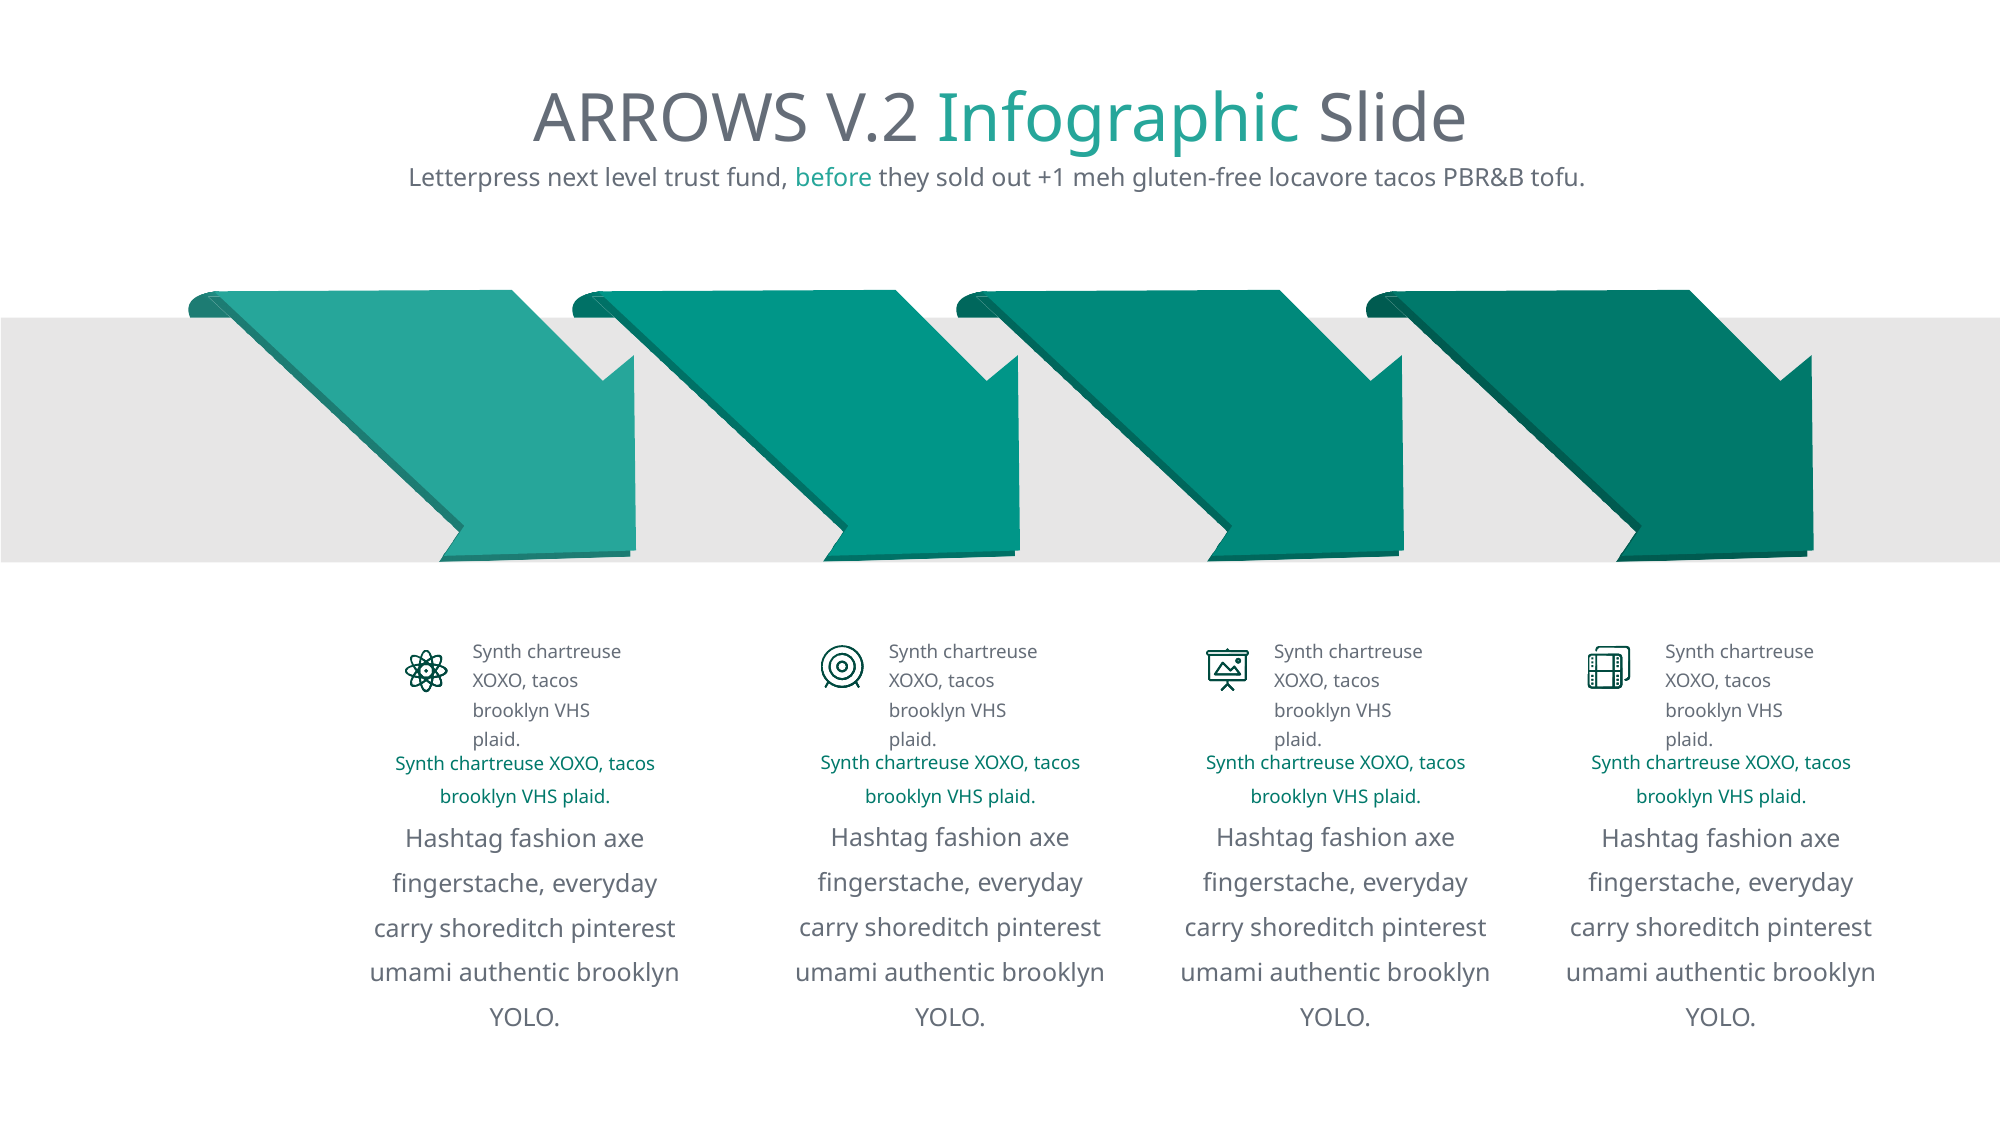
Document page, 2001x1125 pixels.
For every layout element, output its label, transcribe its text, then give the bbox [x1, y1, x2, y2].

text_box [1547, 625, 1895, 993]
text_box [572, 289, 956, 556]
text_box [351, 625, 699, 993]
text_box [0, 317, 2000, 563]
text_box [776, 625, 1125, 993]
text_box ARROWS V.2 Infographic Slide [381, 66, 1621, 162]
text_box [956, 289, 1365, 556]
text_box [1365, 289, 1814, 556]
text_box Letterpress next level trust fund, before they sold out +1 meh gluten-free locavore tacos PBR&B tofu. [393, 154, 1609, 199]
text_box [188, 289, 572, 556]
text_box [1161, 625, 1510, 993]
